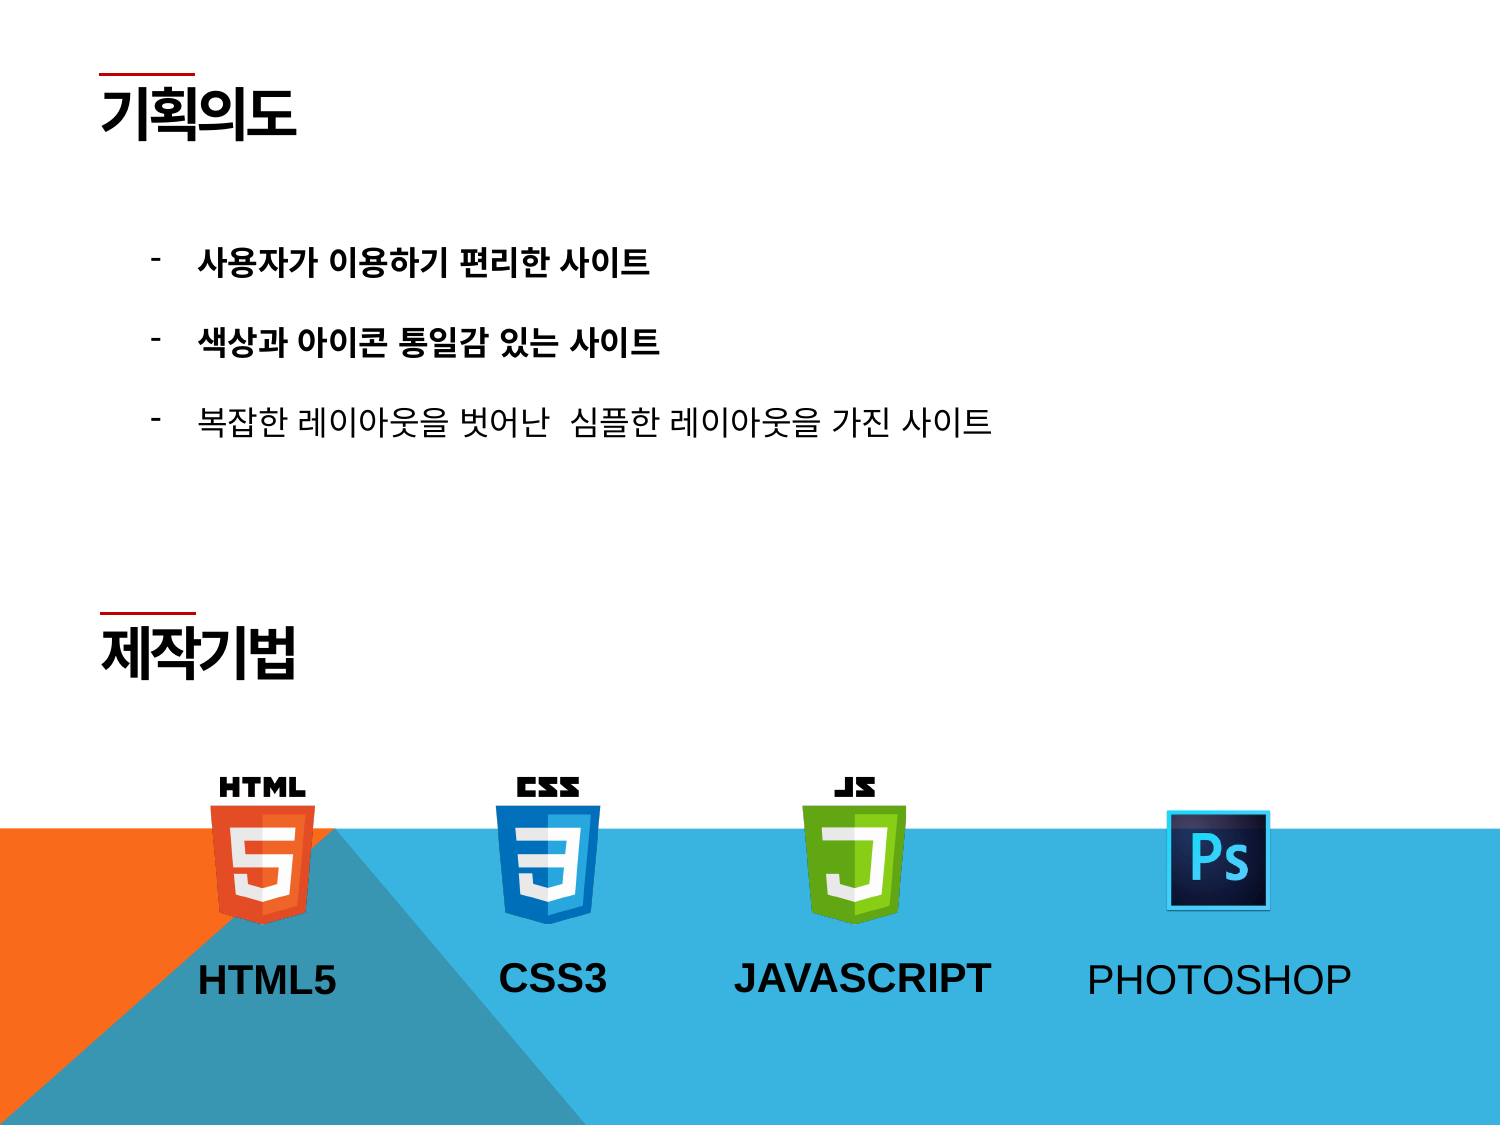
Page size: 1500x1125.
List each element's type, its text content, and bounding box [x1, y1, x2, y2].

picture [210, 754, 319, 946]
text_box HTML5 [182, 945, 361, 1011]
picture [799, 733, 907, 946]
text_box 기획의도 [85, 70, 314, 156]
text_box JAVASCRIPT [718, 943, 1007, 1009]
text_box 제작기법 [86, 609, 315, 695]
text_box PHOTOSHOP [1072, 945, 1368, 1011]
picture [492, 754, 602, 946]
text_box 사용자가 이용하기 편리한 사이트 색상과 아이콘 통일감 있는 사이트 복잡한 레이아웃을 벗어난 심플한 레이아웃을 가진 사이트 [135, 194, 1500, 449]
text_box CSS3 [472, 943, 623, 1009]
picture [1163, 807, 1273, 918]
